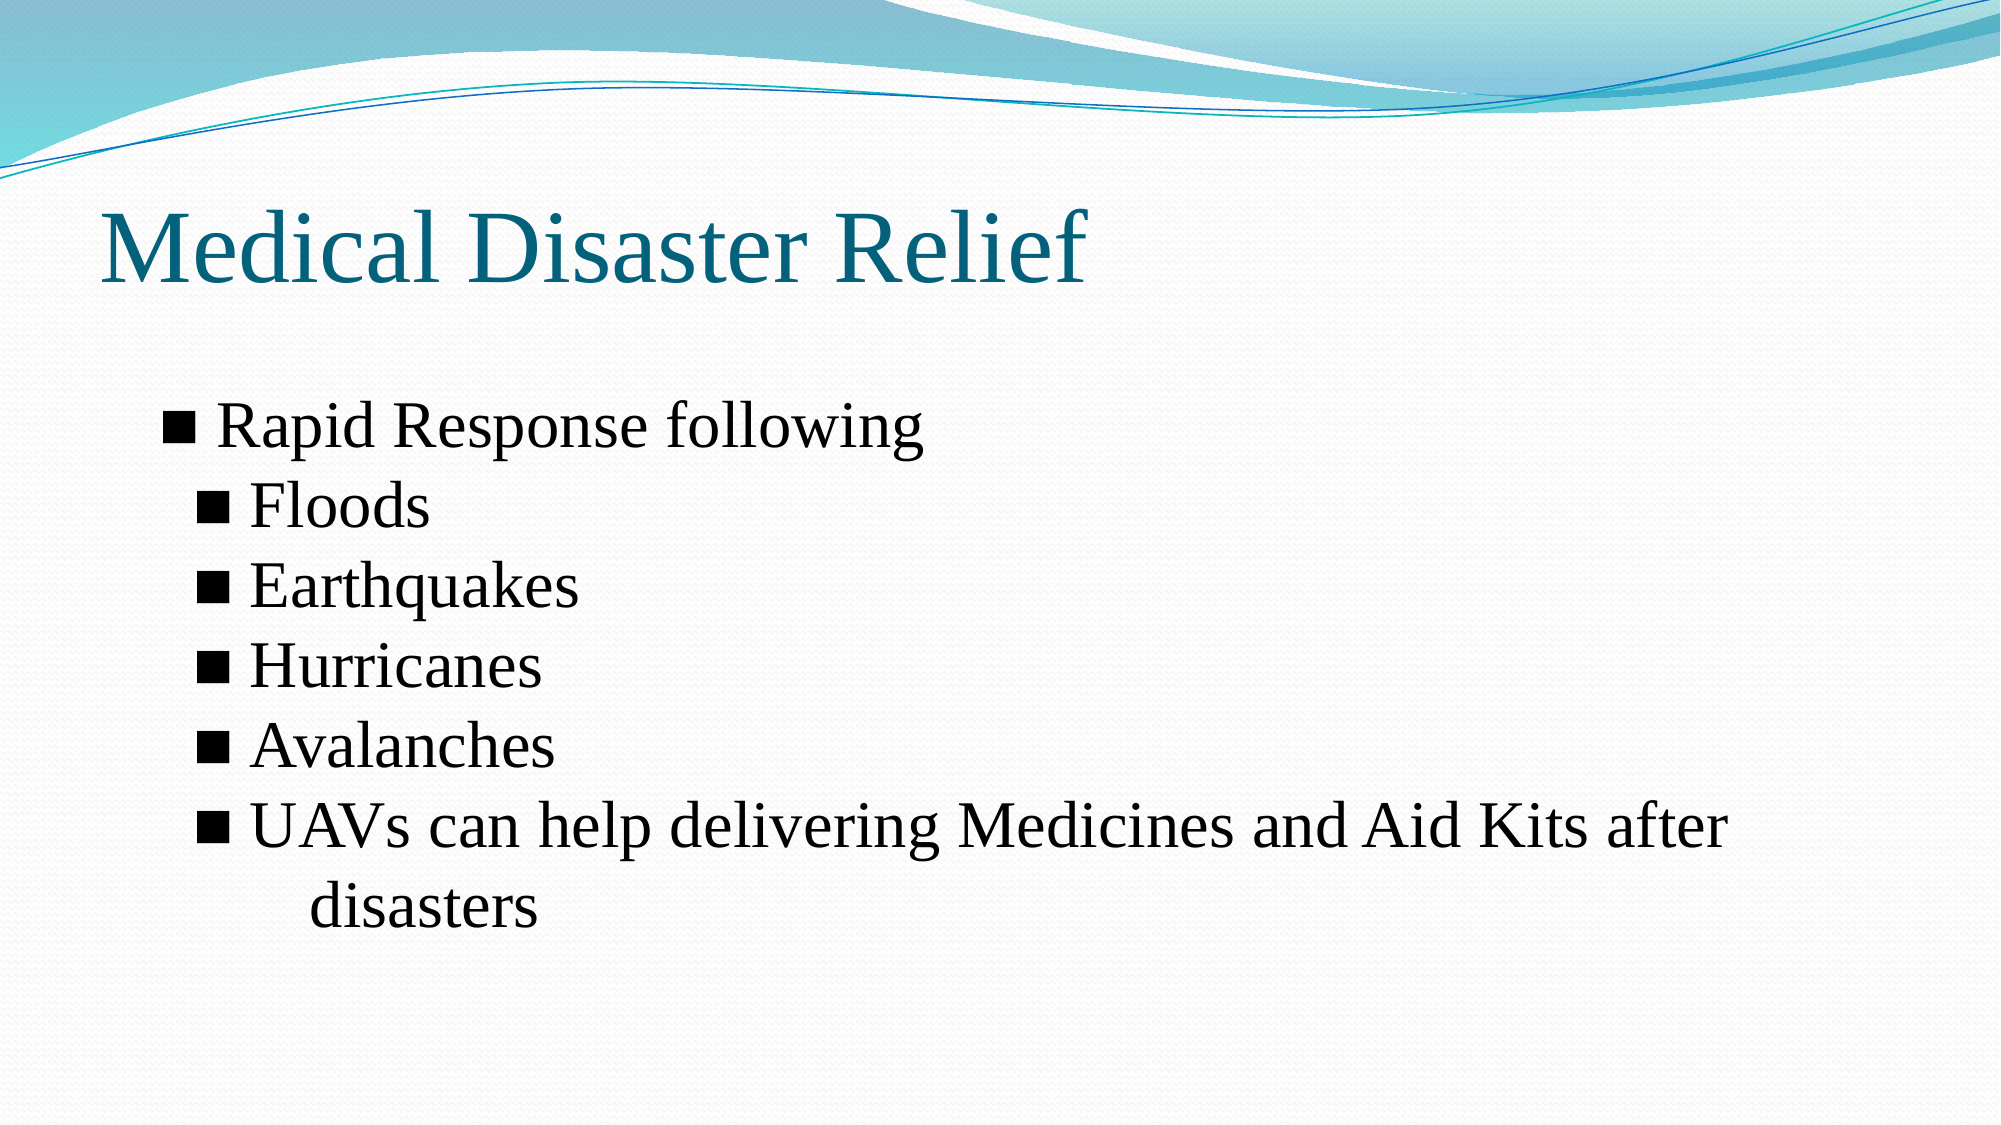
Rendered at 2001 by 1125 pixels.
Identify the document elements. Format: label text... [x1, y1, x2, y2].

title Medical Disaster Relief [99, 115, 1917, 303]
text_box ■ Rapid Response following ■ Floods ■ Earthquakes ■ Hurricanes ■ Avalanches ■ UAVs can help delivering Medicines and Aid Kits after disasters [144, 373, 1931, 949]
